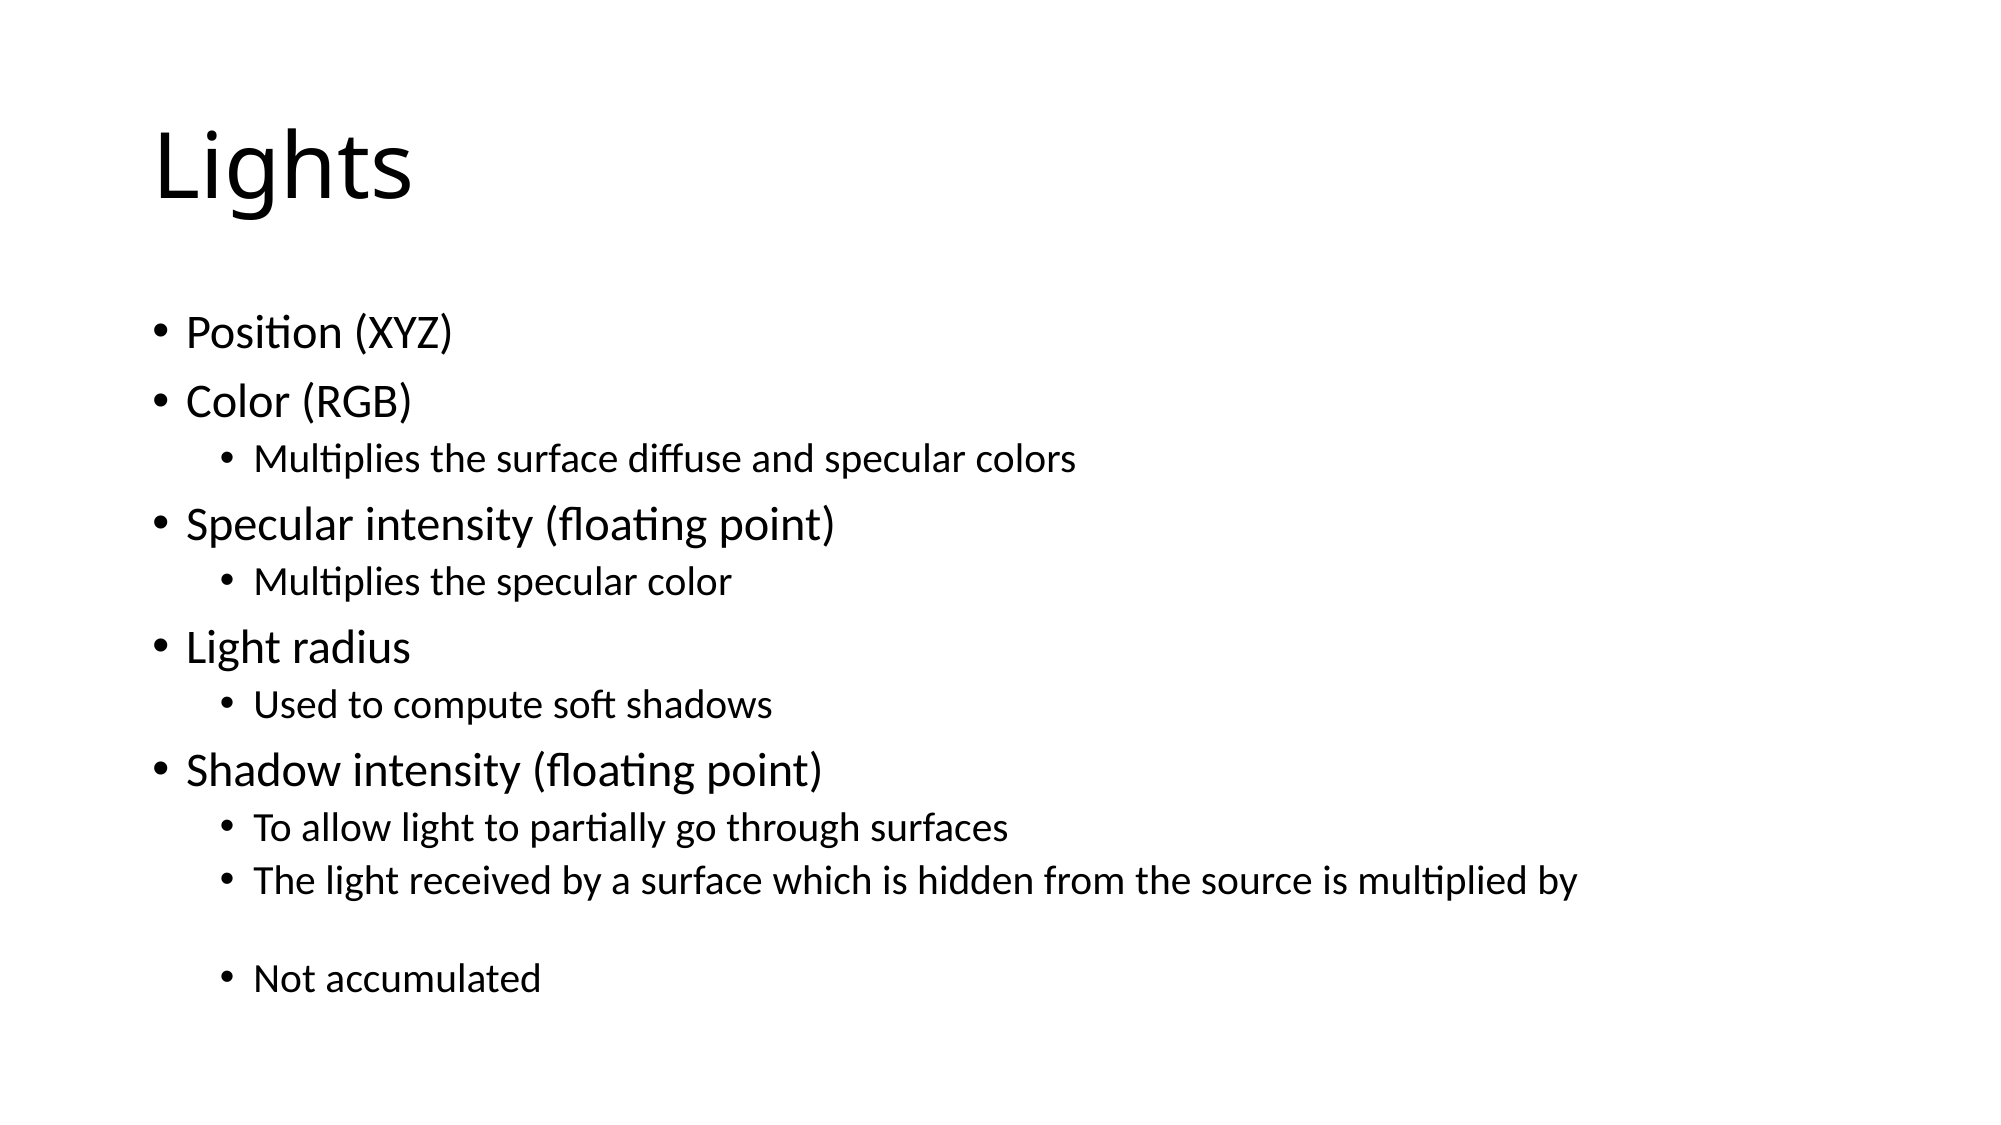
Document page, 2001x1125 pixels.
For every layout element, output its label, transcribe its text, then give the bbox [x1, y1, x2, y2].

title Lights [137, 59, 1863, 278]
